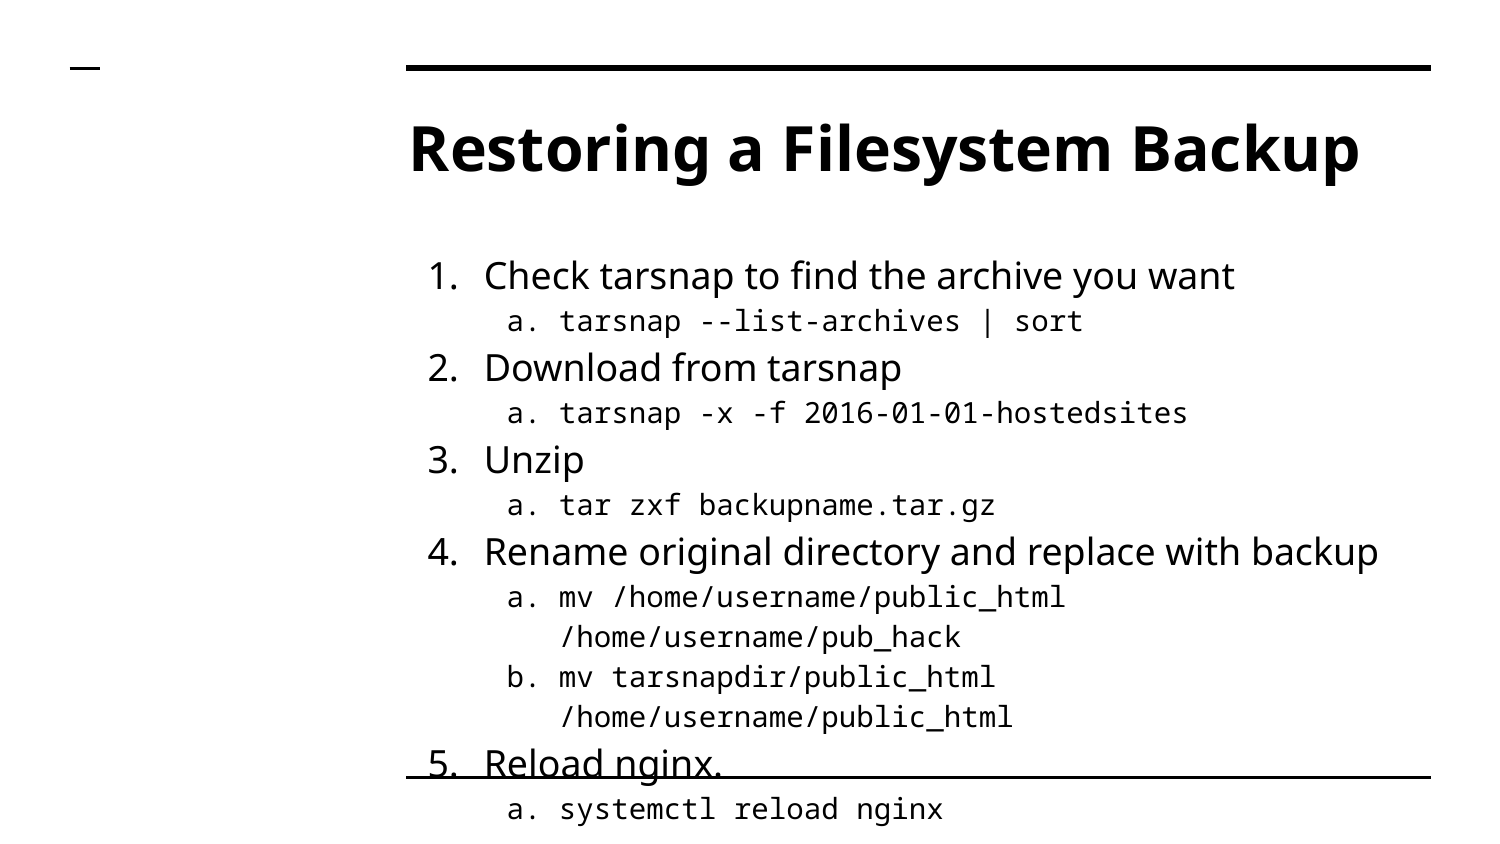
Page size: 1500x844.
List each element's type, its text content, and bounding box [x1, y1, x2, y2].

list Check tarsnap to find the archive you want tarsnap --list-archives | sort Download from tarsnap tarsnap -x -f 2016-01-01-hostedsites Unzip tar zxf backupname.tar.gz Rename original directory and replace with backup mv /home/username/public_html /home/username/pub_hack mv tarsnapdir/public_html /home/username/public_html Reload nginx. systemctl reload nginx [393, 230, 1431, 723]
title Restoring a Filesystem Backup [393, 94, 1431, 199]
